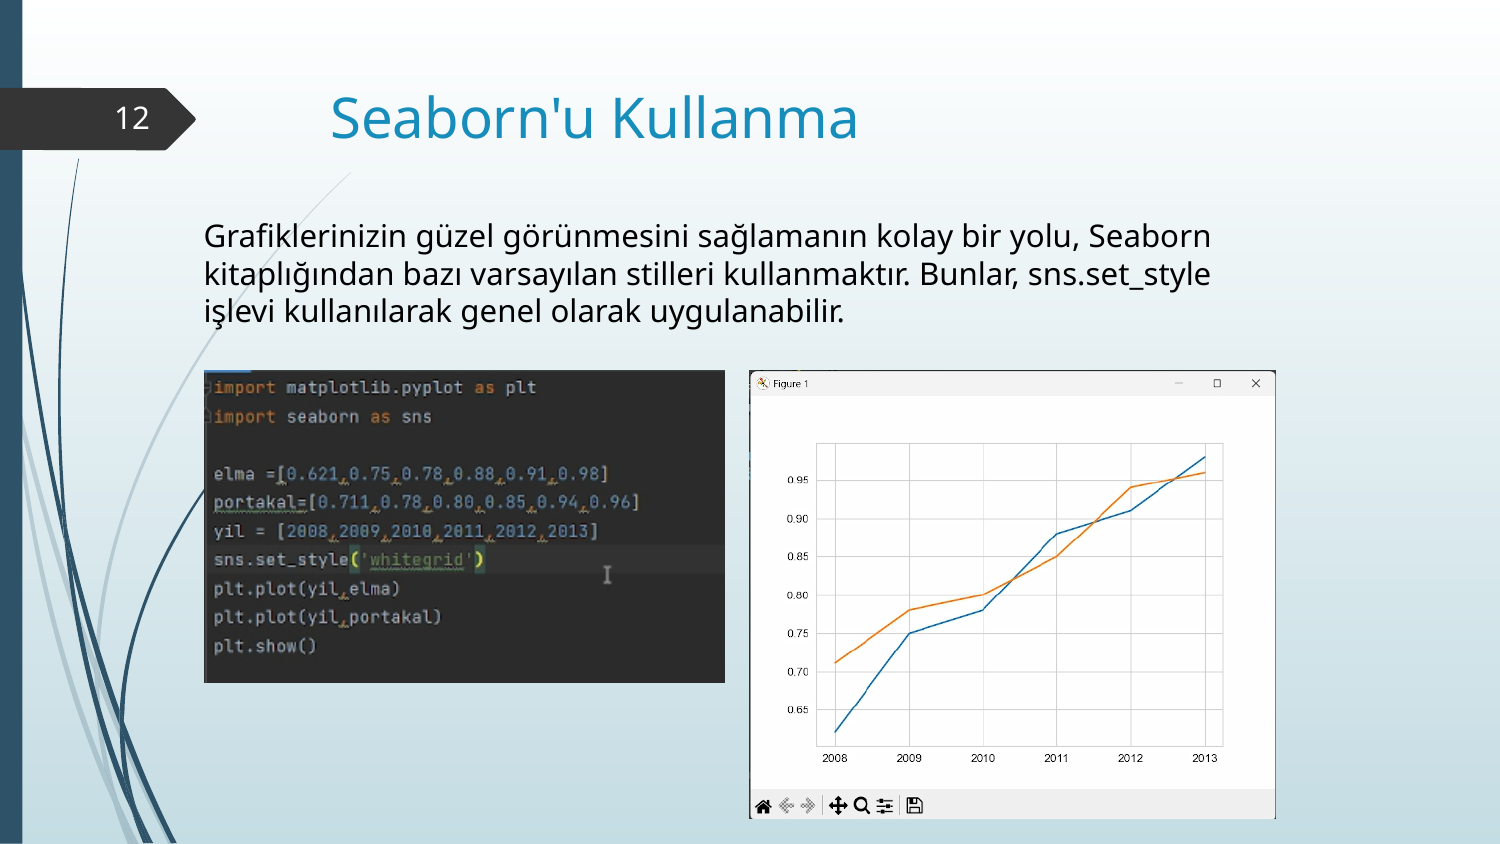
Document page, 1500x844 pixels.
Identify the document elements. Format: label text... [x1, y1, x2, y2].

picture [203, 369, 725, 683]
text_box Grafiklerinizin güzel görünmesini sağlamanın kolay bir yolu, Seaborn kitaplığından bazı varsayılan stilleri kullanmaktır. Bunlar, sns.set_style işlevi kullanılarak genel olarak uygulanabilir. [188, 201, 1243, 344]
picture [749, 369, 1276, 819]
title Seaborn'u Kullanma [319, 76, 1416, 235]
slide_number ‹#› [65, 96, 162, 142]
